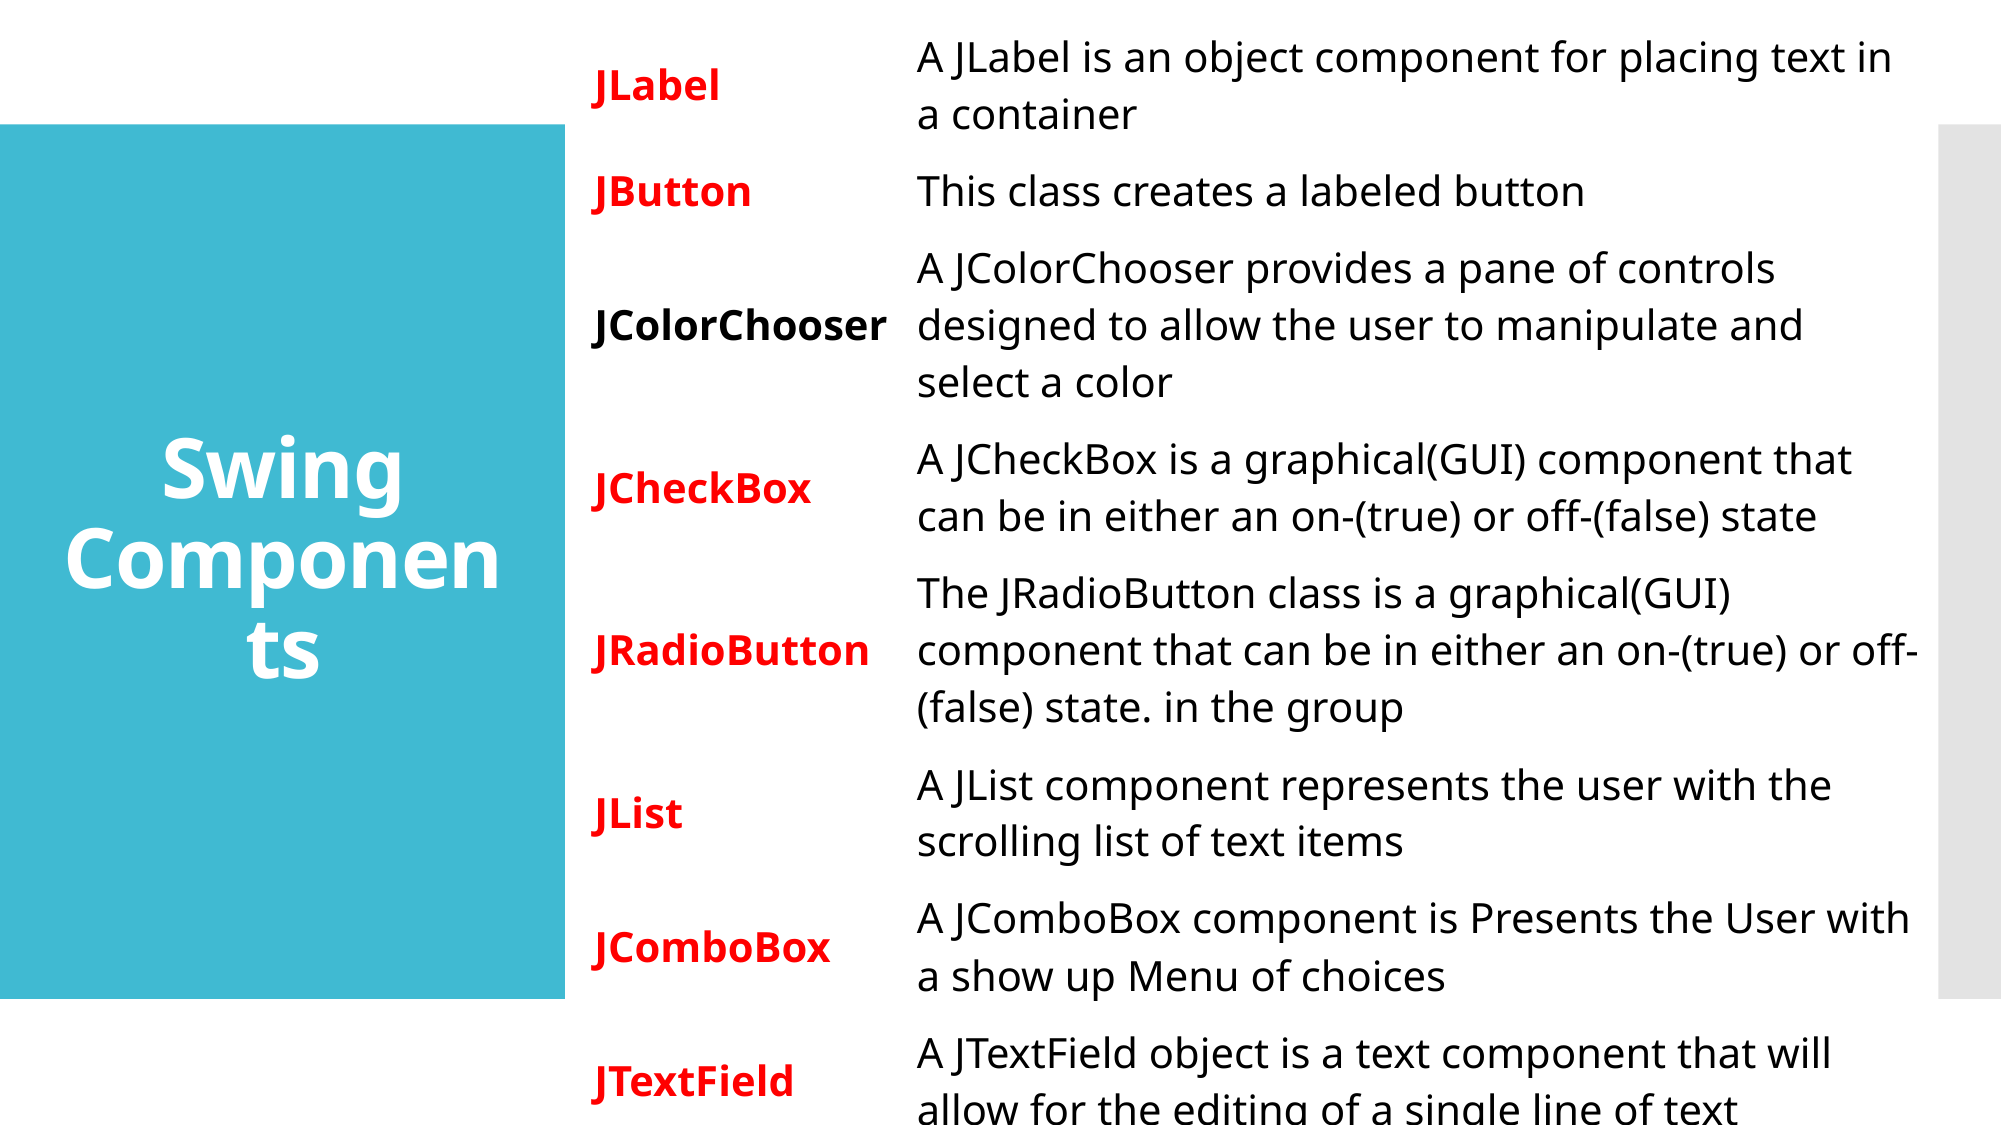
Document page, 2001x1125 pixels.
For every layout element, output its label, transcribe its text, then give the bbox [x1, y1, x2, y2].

table_cell JButton [587, 152, 910, 229]
table_cell JCheckBox [587, 420, 910, 554]
table_cell A JColorChooser provides a pane of controls designed to allow the user to manipulate and select a color [910, 229, 1931, 420]
table_cell JList [587, 745, 910, 879]
table_cell JColorChooser [587, 229, 910, 420]
table_cell A JCheckBox is a graphical(GUI) component that can be in either an on-(true) or off-(false) state [910, 420, 1931, 554]
table_cell The JRadioButton class is a graphical(GUI) component that can be in either an on-(true) or off-(false) state. in the group [910, 554, 1931, 745]
table_header A JLabel is an object component for placing text in a container [910, 17, 1931, 152]
table_cell A JTextField object is a text component that will allow for the editing of a single line of text [910, 1013, 1931, 1125]
title Swing Components [41, 184, 525, 940]
table_header JLabel [587, 17, 910, 152]
table_cell JRadioButton [587, 554, 910, 745]
table_cell JComboBox [587, 879, 910, 1013]
table_cell A JComboBox component is Presents the User with a show up Menu of choices [910, 879, 1931, 1013]
table_cell A JList component represents the user with the scrolling list of text items [910, 745, 1931, 879]
table_cell This class creates a labeled button [910, 152, 1931, 229]
table_cell JTextField [587, 1013, 910, 1125]
